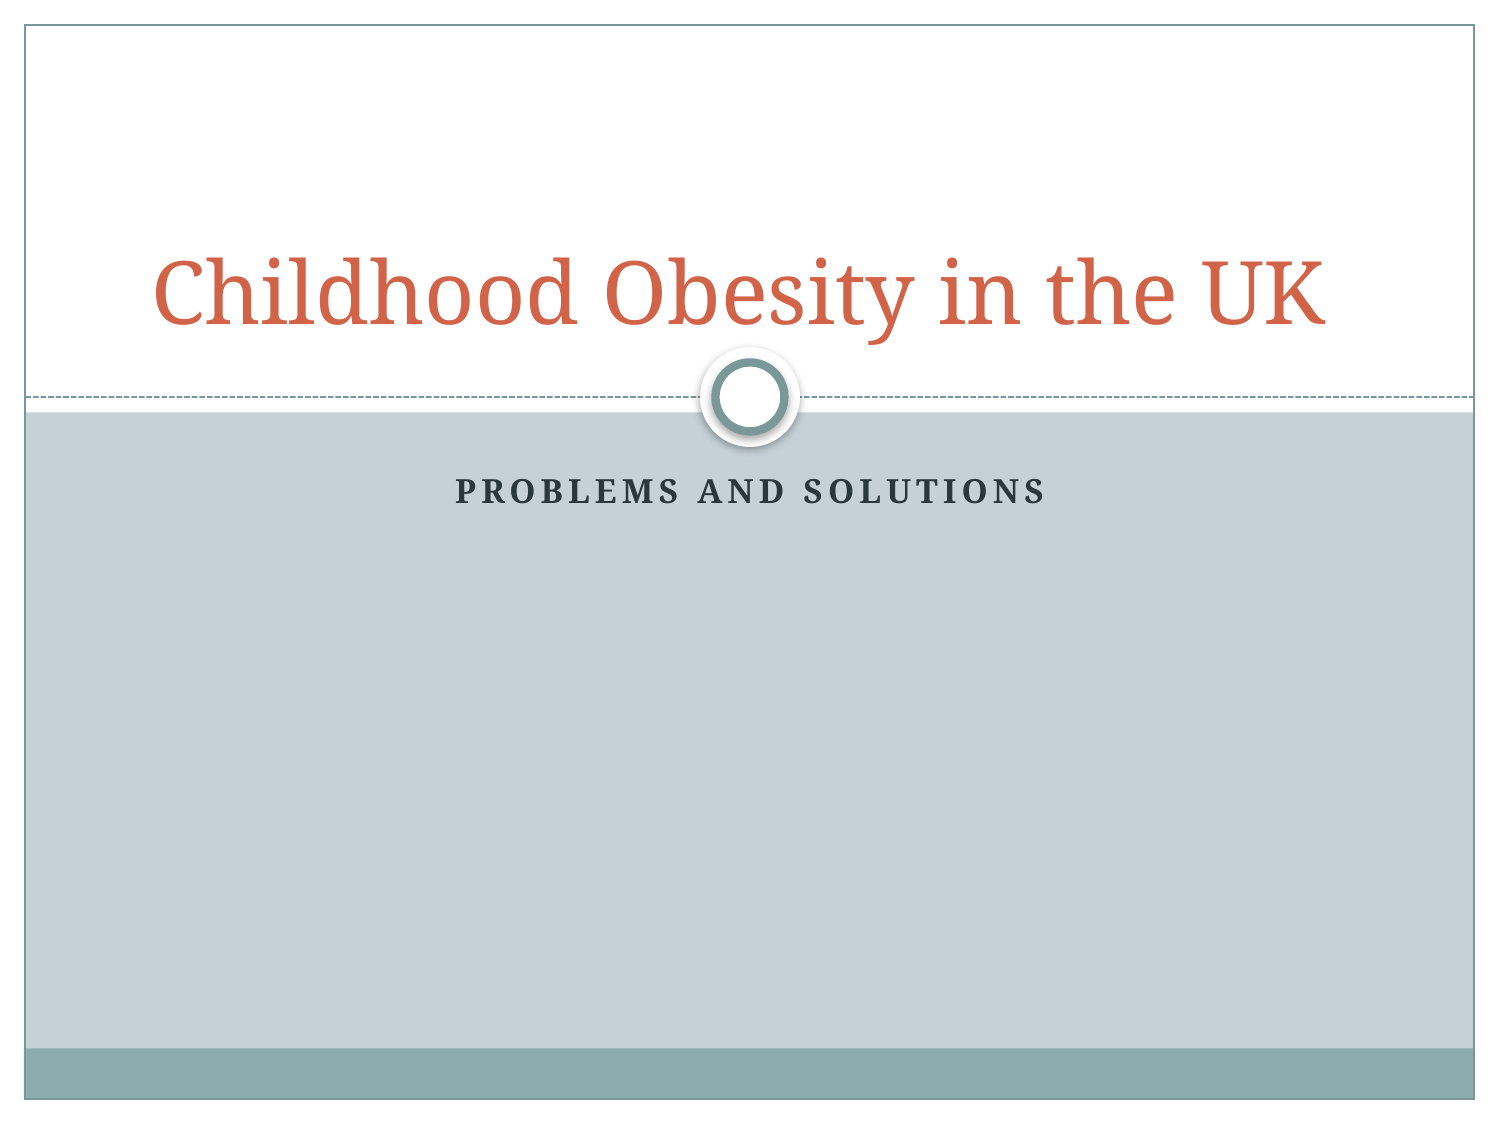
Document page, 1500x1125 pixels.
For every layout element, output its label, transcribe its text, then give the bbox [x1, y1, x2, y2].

subtitle Problems and solutions [225, 462, 1275, 550]
title Childhood Obesity in the UK [112, 62, 1388, 350]
